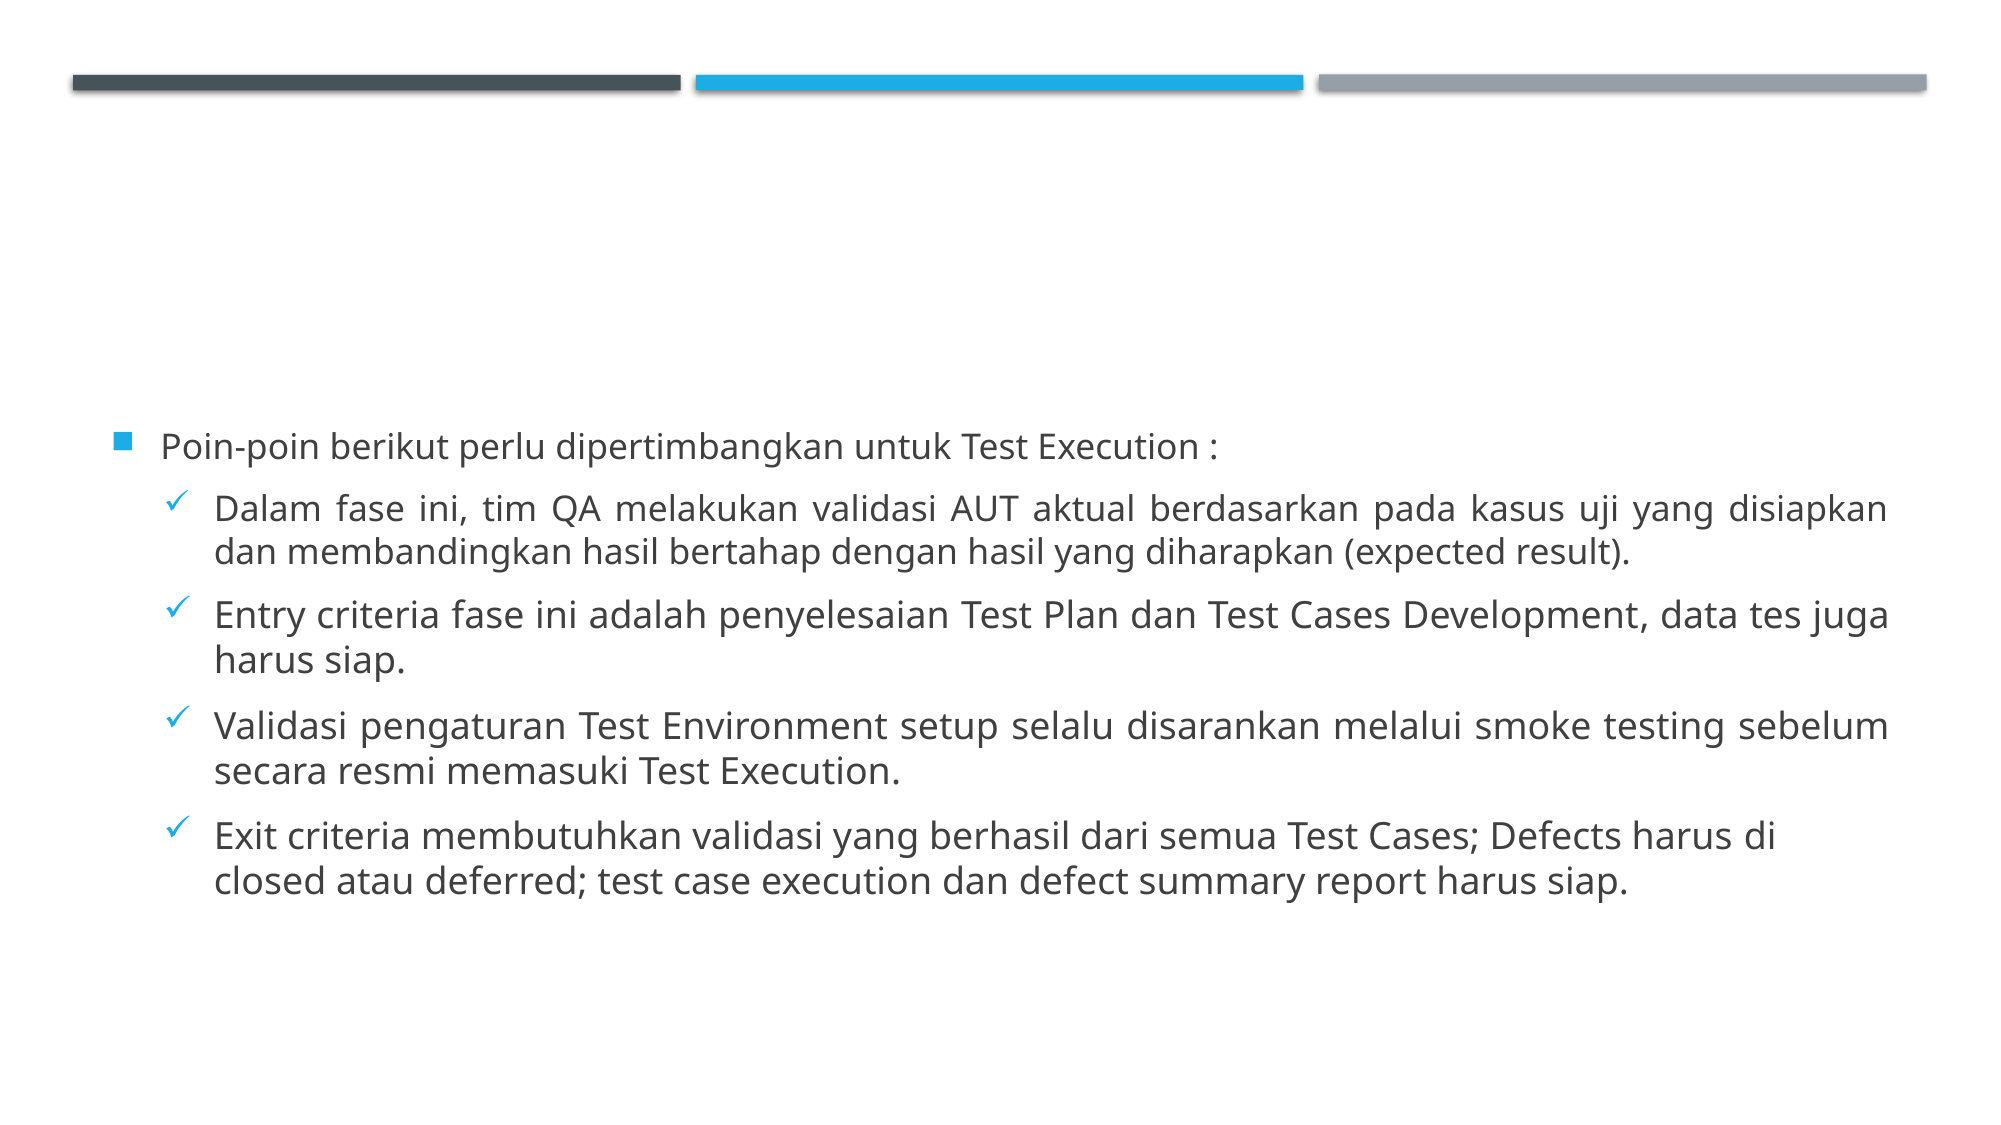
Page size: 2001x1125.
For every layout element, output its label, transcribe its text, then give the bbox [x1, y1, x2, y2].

list Poin-poin berikut perlu dipertimbangkan untuk Test Execution : Dalam fase ini, tim QA melakukan validasi AUT aktual berdasarkan pada kasus uji yang disiapkan dan membandingkan hasil bertahap dengan hasil yang diharapkan (expected result). Entry criteria fase ini adalah penyelesaian Test Plan dan Test Cases Development, data tes juga harus siap. Validasi pengaturan Test Environment setup selalu disarankan melalui smoke testing sebelum secara resmi memasuki Test Execution. Exit criteria membutuhkan validasi yang berhasil dari semua Test Cases; Defects harus di closed atau deferred; test case execution dan defect summary report harus siap. [95, 383, 1905, 981]
